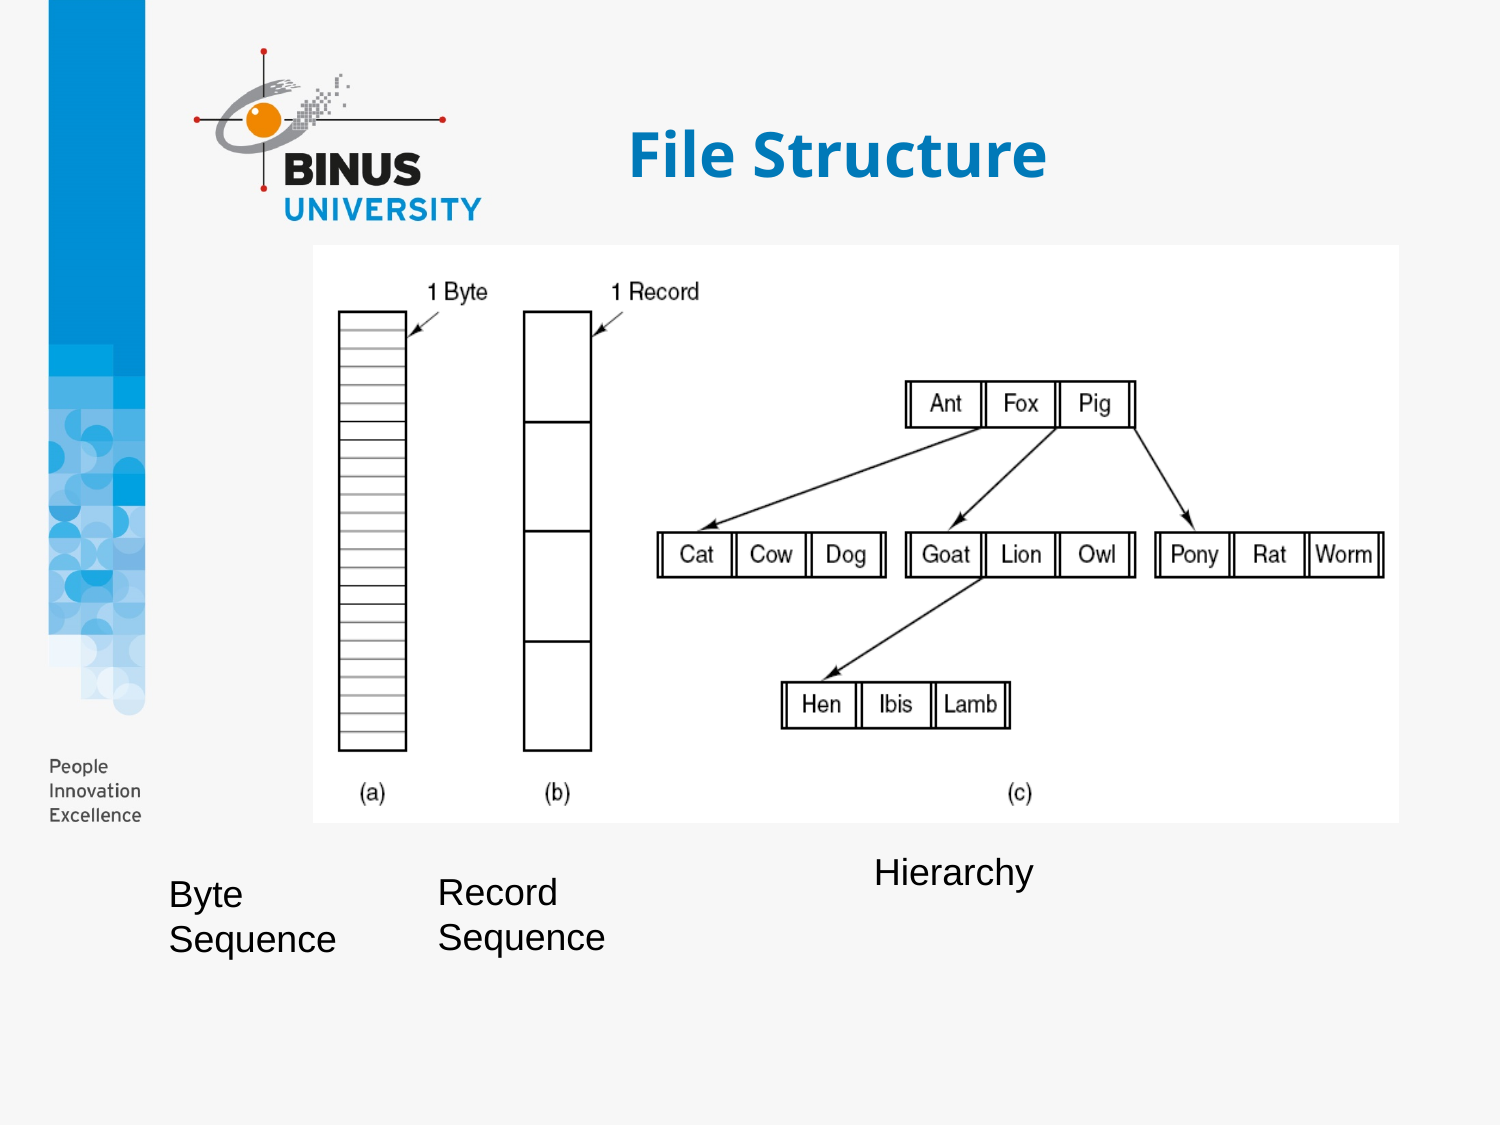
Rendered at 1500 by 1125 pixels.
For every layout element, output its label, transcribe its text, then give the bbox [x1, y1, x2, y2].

title File Structure [612, 87, 1438, 218]
picture [0, 0, 1500, 845]
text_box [153, 244, 1400, 956]
